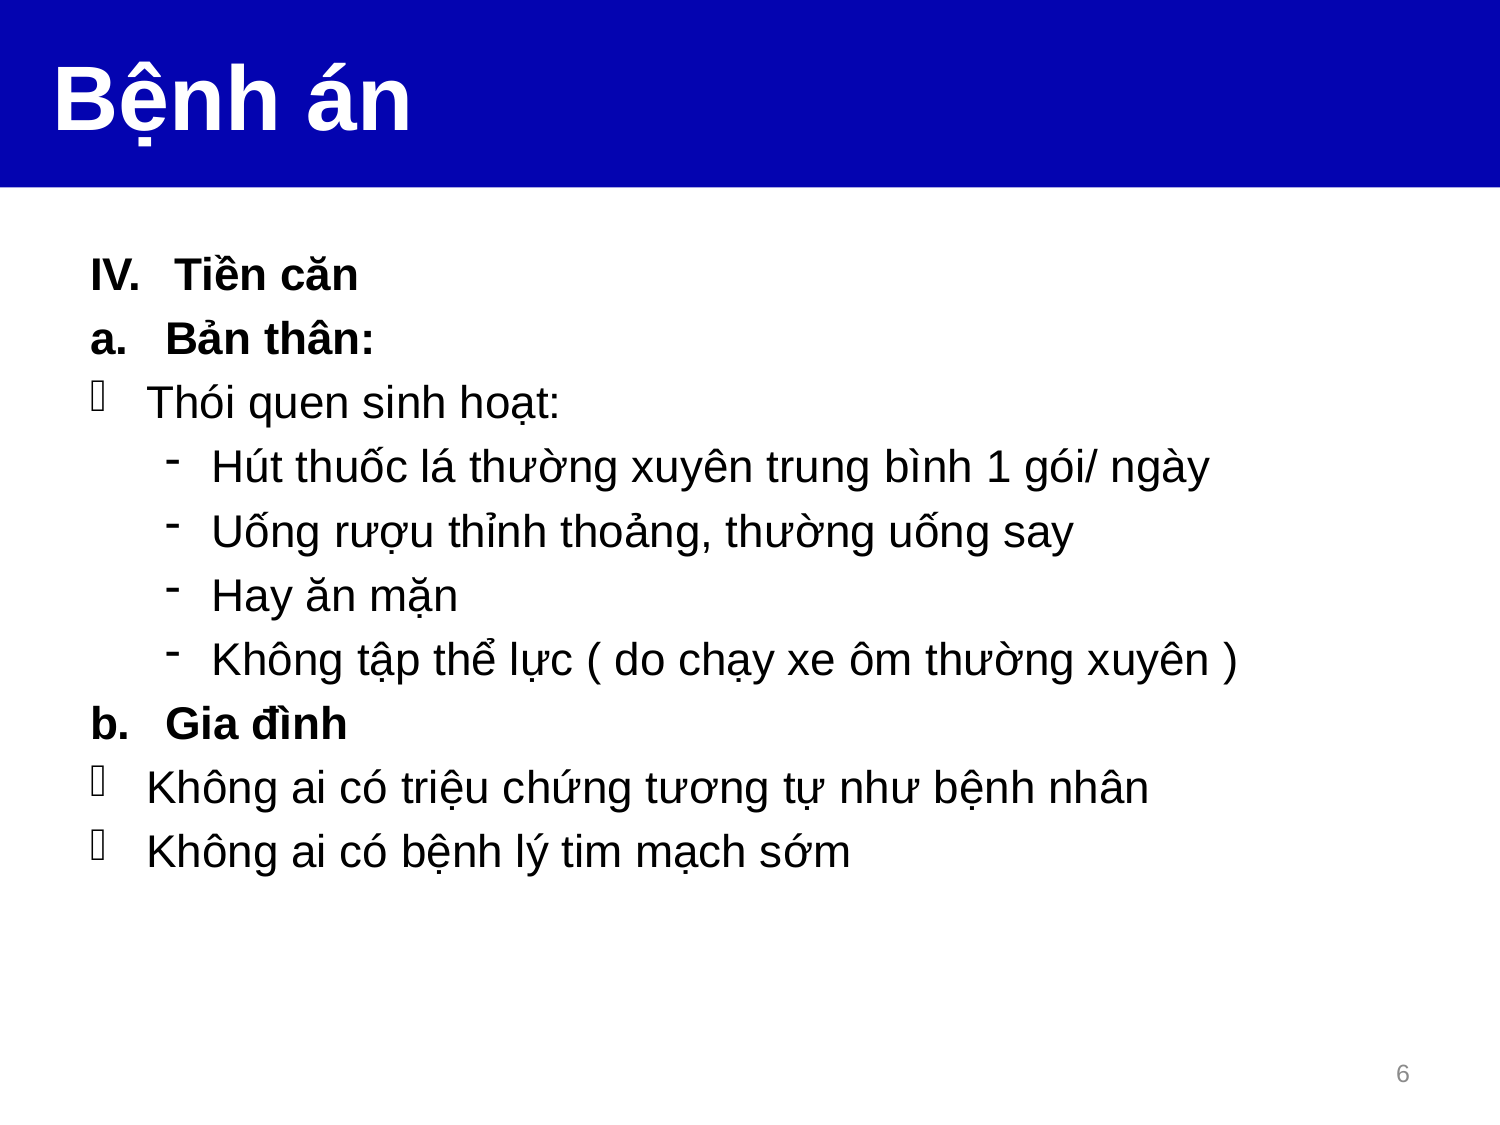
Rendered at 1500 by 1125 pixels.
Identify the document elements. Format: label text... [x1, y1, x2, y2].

title Bệnh án [0, 0, 1500, 188]
list Tiền căn Bản thân: Thói quen sinh hoạt: Hút thuốc lá thường xuyên trung bình 1 gói/ ngày Uống rượu thỉnh thoảng, thường uống say Hay ăn mặn Không tập thể lực ( do chạy xe ôm thường xuyên ) Gia đình Không ai có triệu chứng tương tự như bệnh nhân Không ai có bệnh lý tim mạch sớm [75, 237, 1425, 1050]
slide_number 6 [1074, 1042, 1425, 1103]
